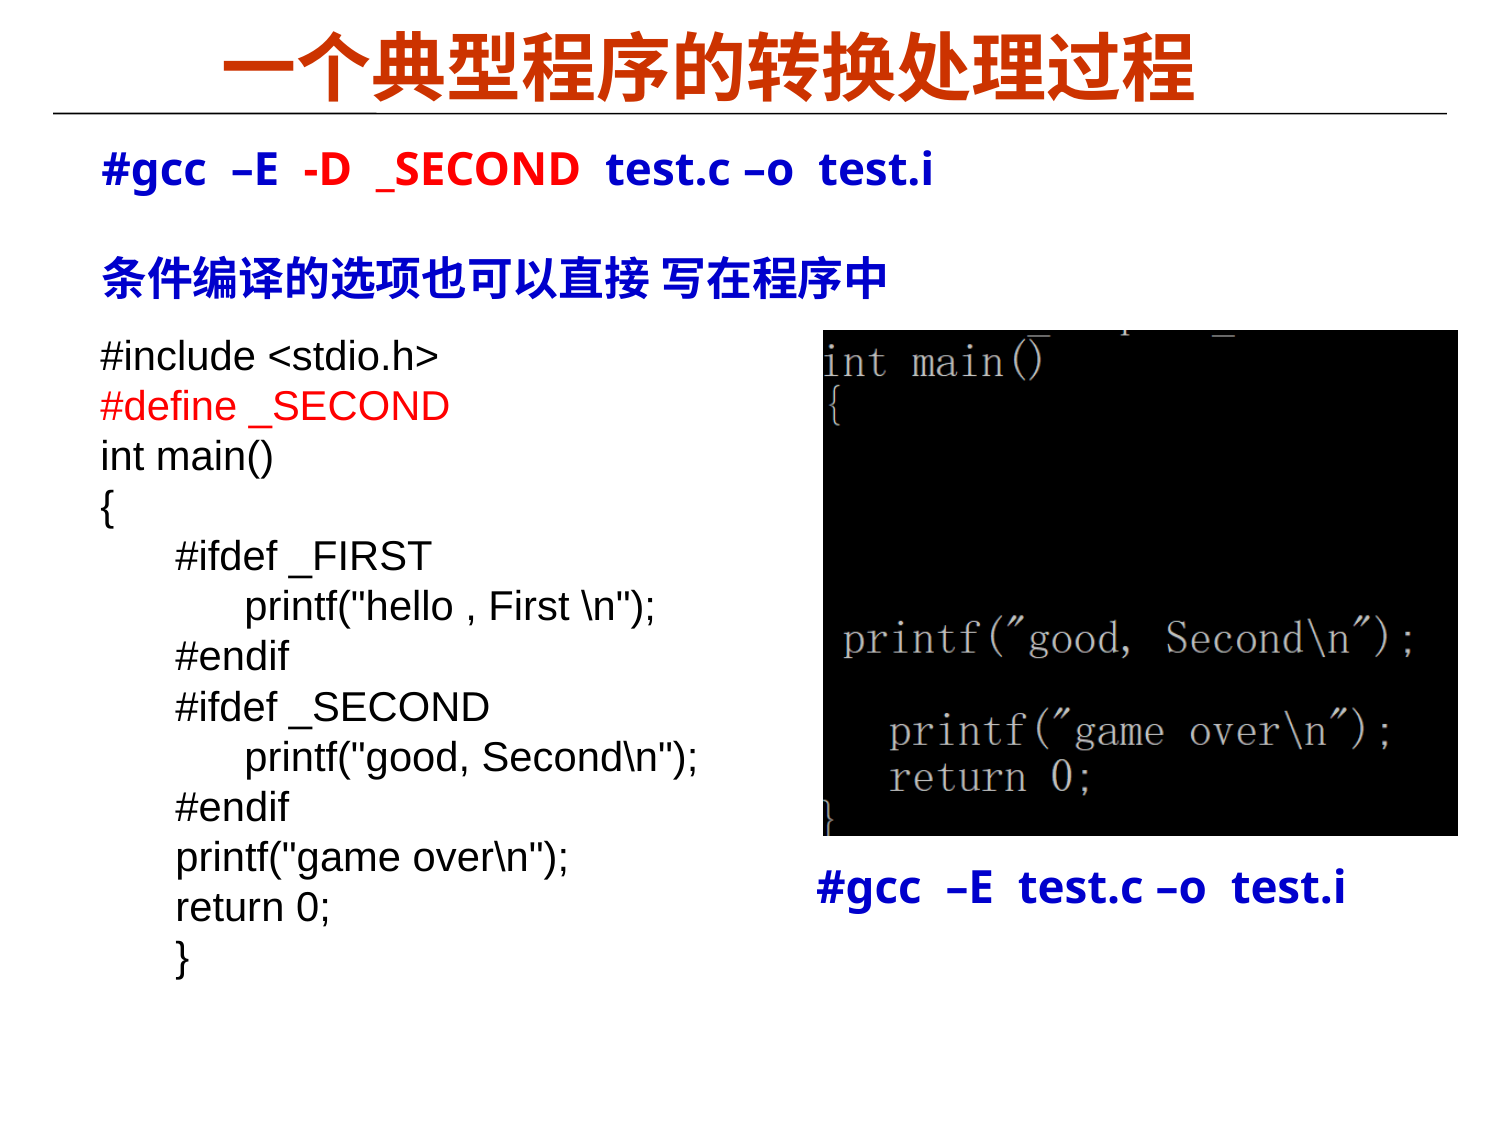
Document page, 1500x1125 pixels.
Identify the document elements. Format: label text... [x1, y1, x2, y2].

text_box #include <stdio.h> #define _SECOND int main() { #ifdef _FIRST printf("hello , First \n"); #endif #ifdef _SECOND printf("good, Second\n"); #endif printf("game over\n"); return 0; } [85, 321, 783, 987]
title 一个典型程序的转换处理过程 [173, 16, 1245, 213]
text_box #gcc –E test.c –o test.i [801, 850, 1426, 921]
picture [823, 330, 1458, 836]
text_box #gcc –E -D _SECOND test.c –o test.i 条件编译的选项也可以直接 写在程序中 [11, 132, 1157, 313]
